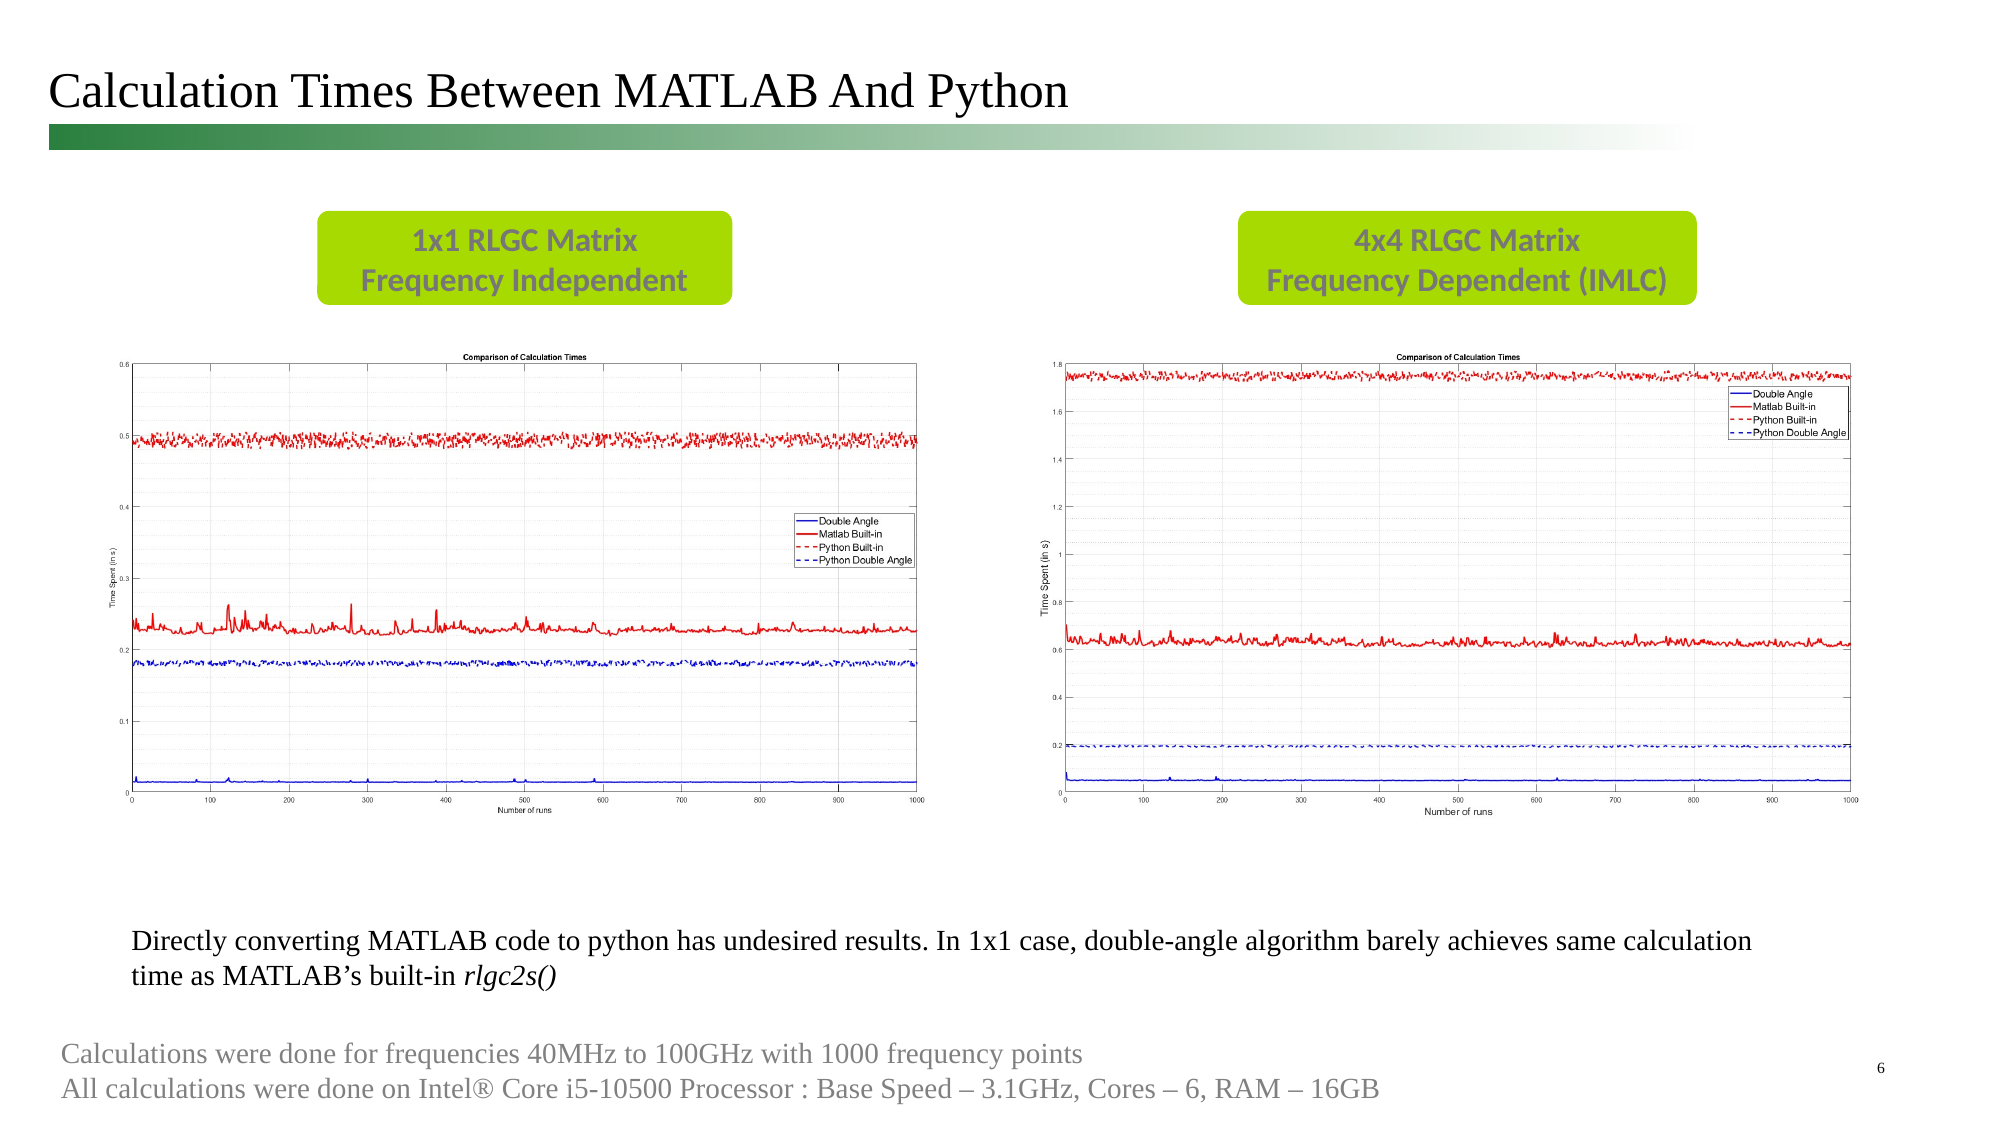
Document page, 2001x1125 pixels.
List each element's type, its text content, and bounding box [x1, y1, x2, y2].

text_box 1x1 RLGC Matrix Frequency Independent [315, 208, 735, 307]
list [0, 323, 1013, 850]
text_box 4x4 RLGC Matrix Frequency Dependent (IMLC) [1235, 208, 1699, 307]
picture [1013, 323, 1947, 850]
text_box Calculations were done for frequencies 40MHz to 100GHz with 1000 frequency points All calculations were done on Intel® Core i5-10500 Processor : Base Speed – 3.1GHz, Cores – 6, RAM – 16GB [46, 1027, 1772, 1112]
slide_number 6 [1433, 1049, 1901, 1113]
text_box Directly converting MATLAB code to python has undesired results. In 1x1 case, double-angle algorithm barely achieves same calculation time as MATLAB’s built-in rlgc2s() [116, 914, 1805, 1009]
title Calculation Times Between MATLAB And Python [33, 0, 1834, 126]
